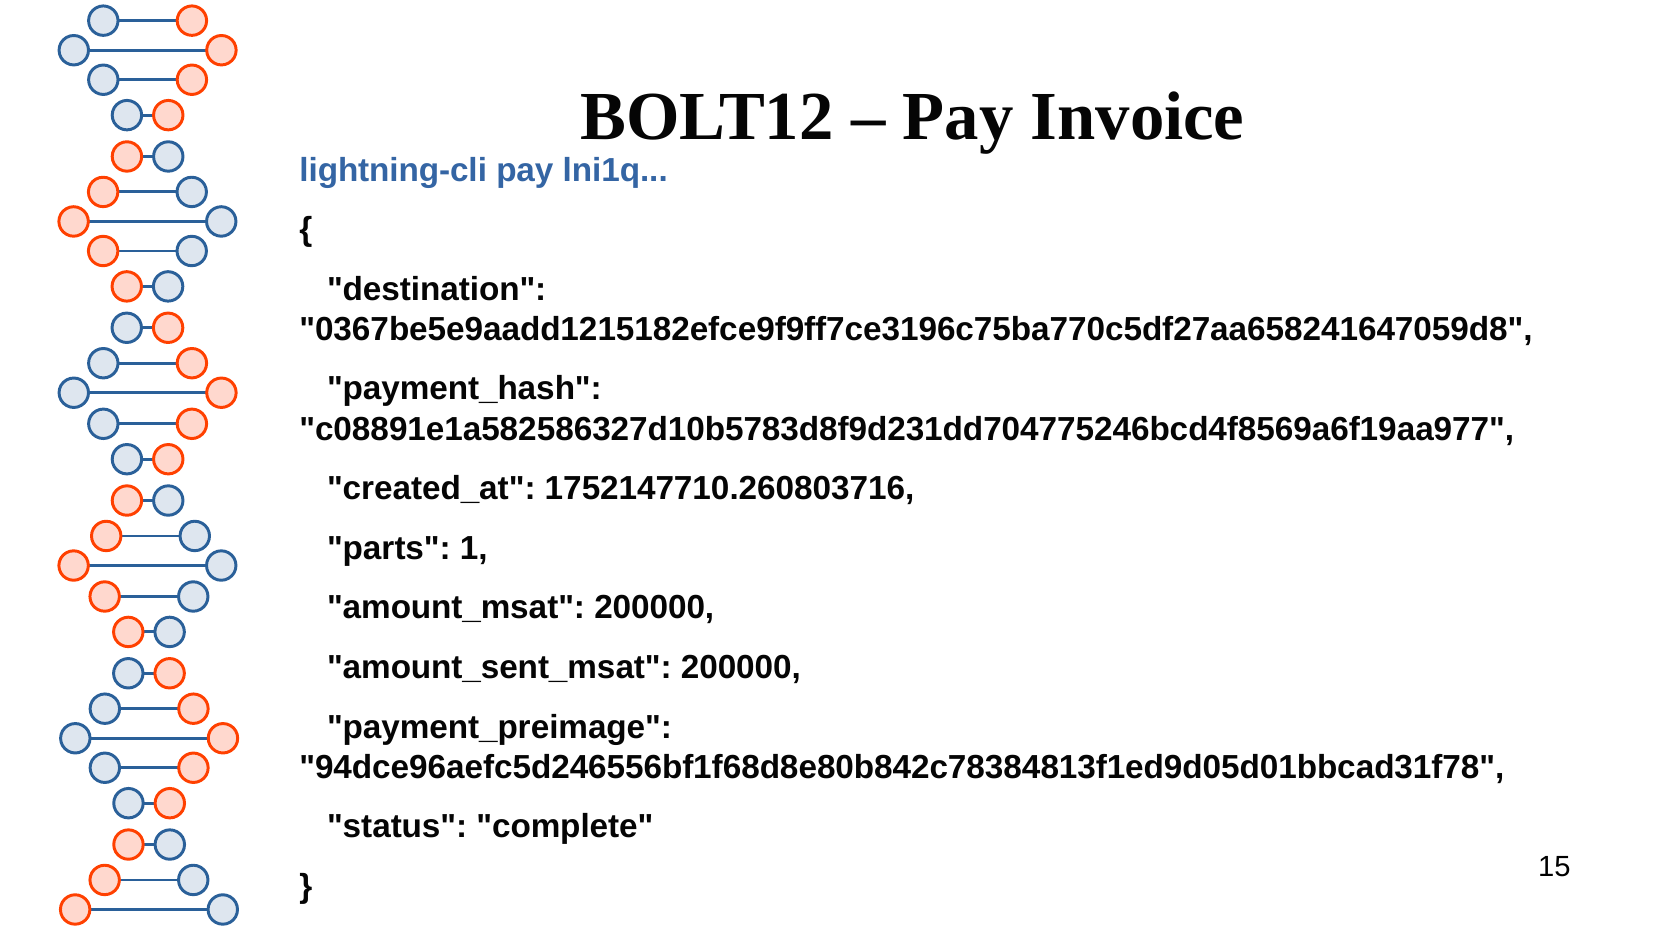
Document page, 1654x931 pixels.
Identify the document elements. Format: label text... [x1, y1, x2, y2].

slide_number 15 [1185, 847, 1571, 912]
list lightning-cli pay lni1q... { "destination": "0367be5e9aadd1215182efce9f9ff7ce3196c75ba770c5df27aa658241647059d8", "payment_hash": "c08891e1a582586327d10b5783d8f9d231dd704775246bcd4f8569a6f19aa977", "created_at": 1752147710.260803716, "parts": 1, "amount_msat": 200000, "amount_sent_msat": 200000, "payment_preimage": "94dce96aefc5d246556bf1f68d8e80b842c78384813f1ed9d05d01bbcad31f78", "status": "complete" } [236, 147, 1624, 916]
title BOLT12 – Pay Invoice [265, 35, 1595, 147]
